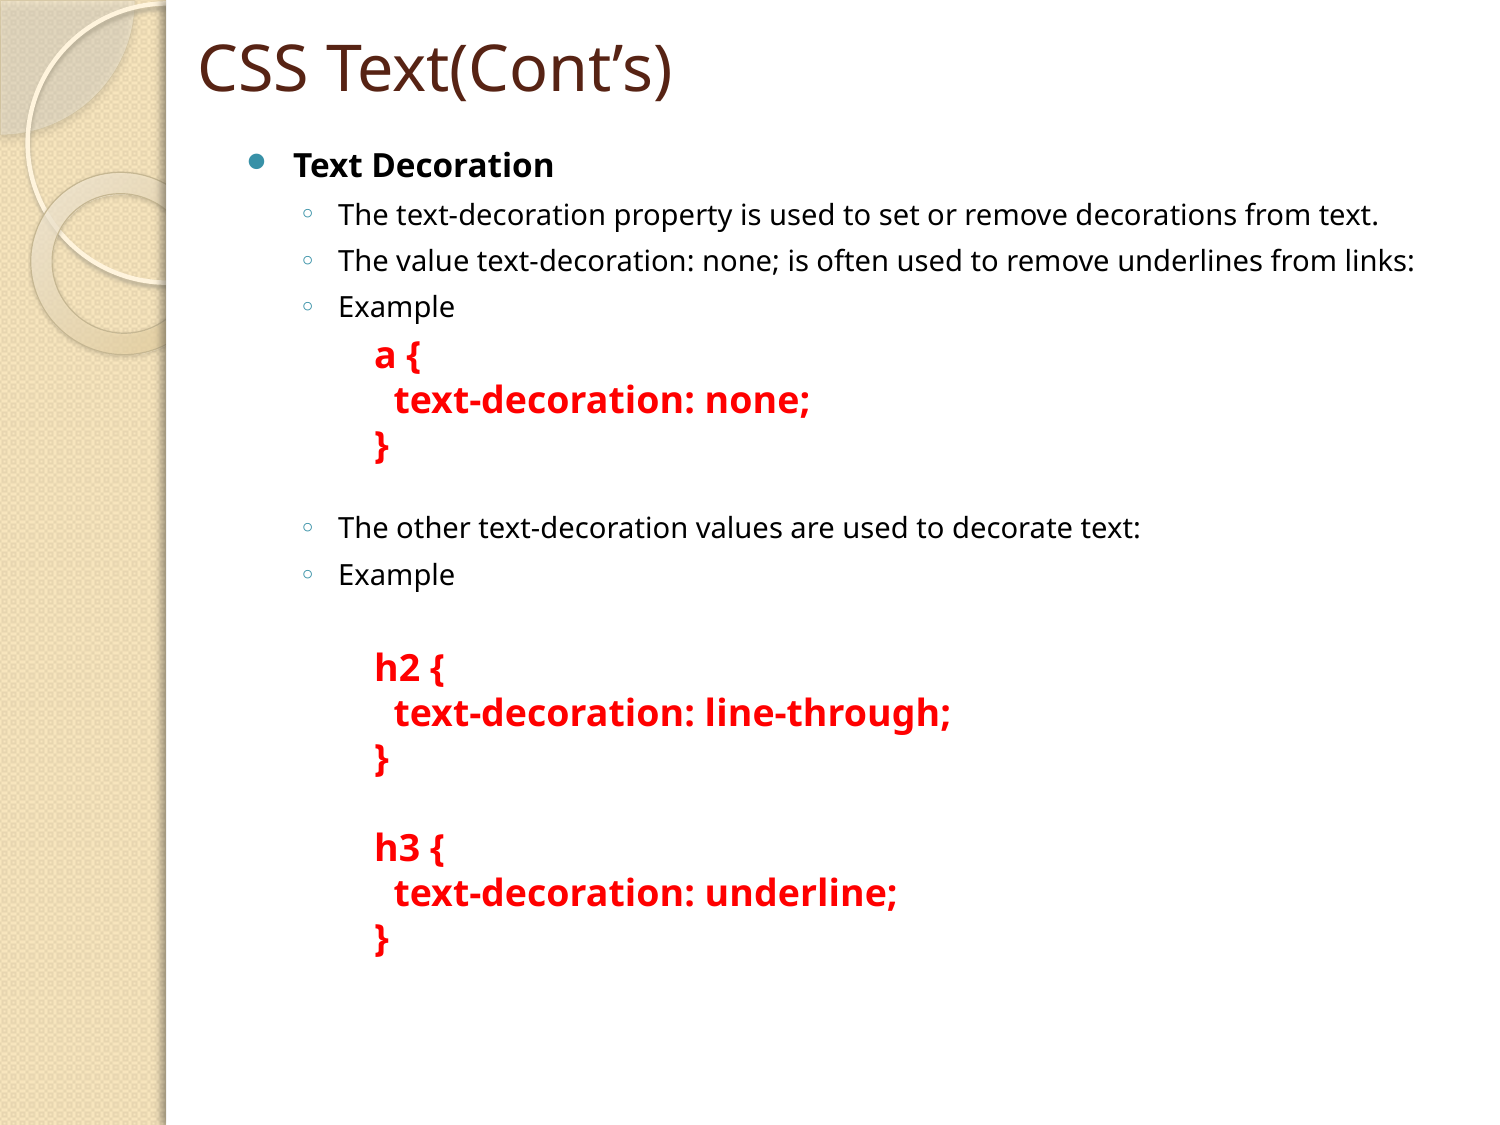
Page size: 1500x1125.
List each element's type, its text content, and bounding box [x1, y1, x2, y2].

list Text Decoration The text-decoration property is used to set or remove decorations from text. The value text-decoration: none; is often used to remove underlines from links: Example a { text-decoration: none; } The other text-decoration values are used to decorate text: Example h2 { text-decoration: line-through; } h3 { text-decoration: underline; } [218, 137, 1449, 1106]
title CSS Text(Cont’s) [183, 19, 1413, 112]
